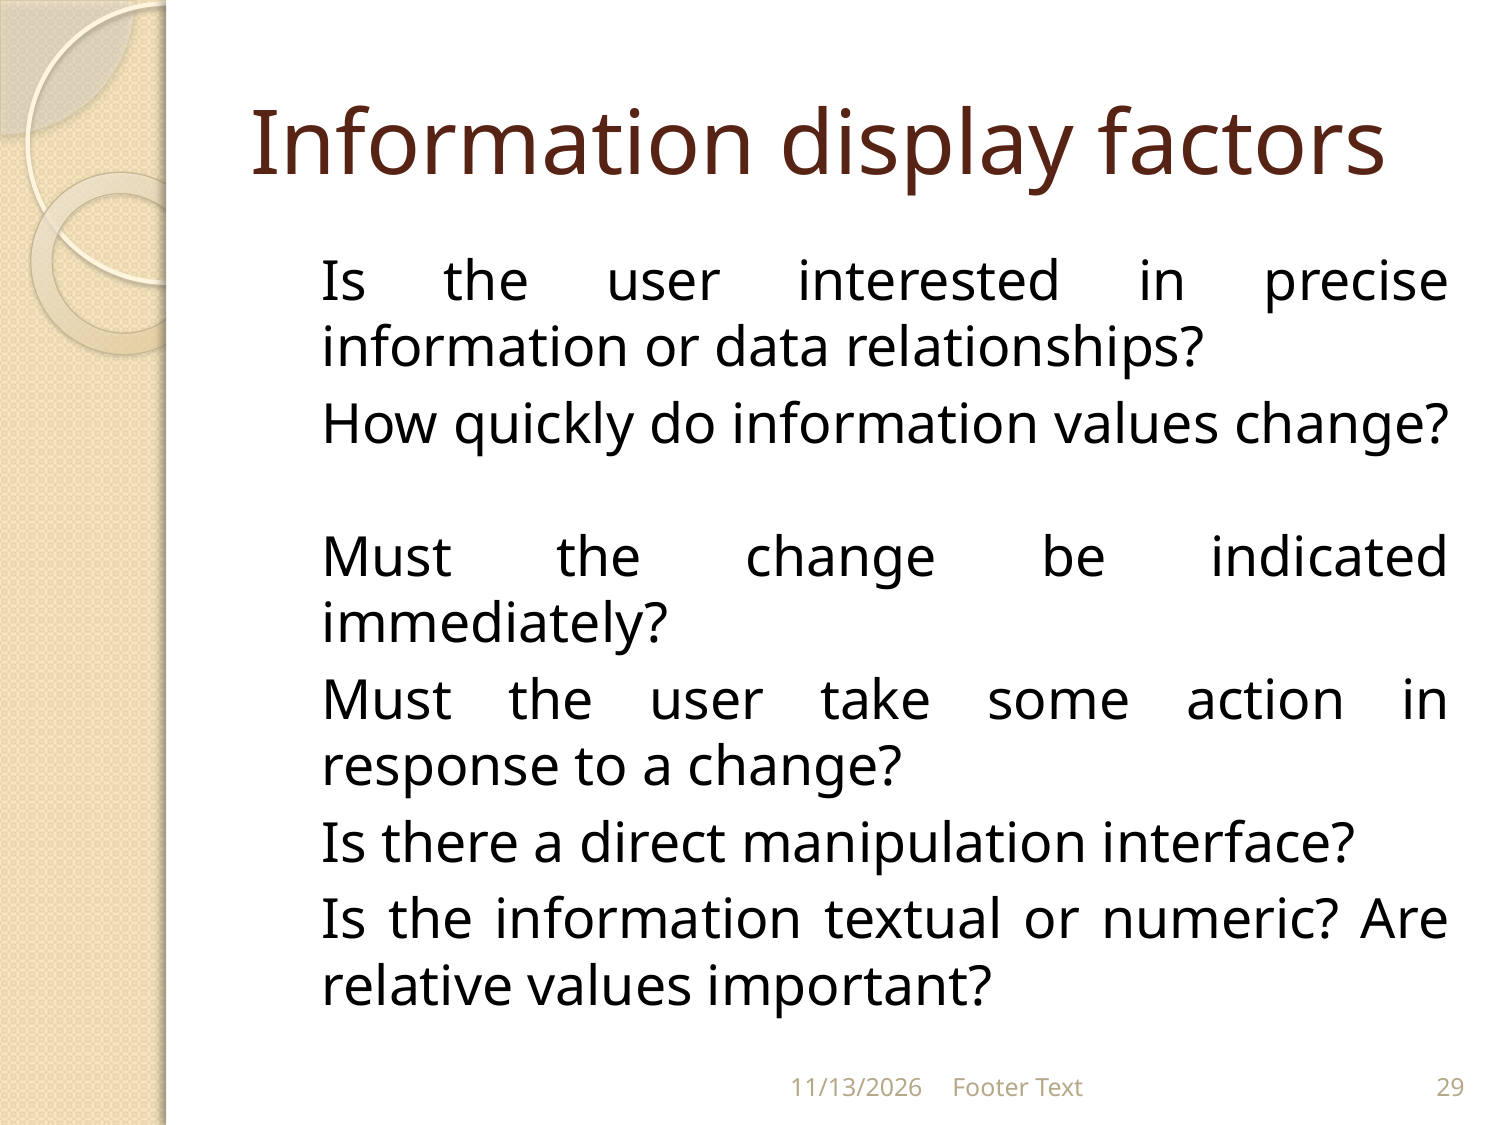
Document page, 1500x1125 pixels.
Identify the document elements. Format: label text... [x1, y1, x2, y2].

title Information display factors [235, 45, 1466, 233]
slide_number 29 [1413, 1034, 1488, 1113]
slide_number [587, 1034, 937, 1113]
list Is the user interested in precise information or data relationships? How quickly do information values change? Must the change be indicated immediately? Must the user take some action in response to a change? Is there a direct manipulation interface? Is the information textual or numeric? Are relative values important? [235, 237, 1466, 1025]
footer Footer Text [937, 1034, 1413, 1113]
